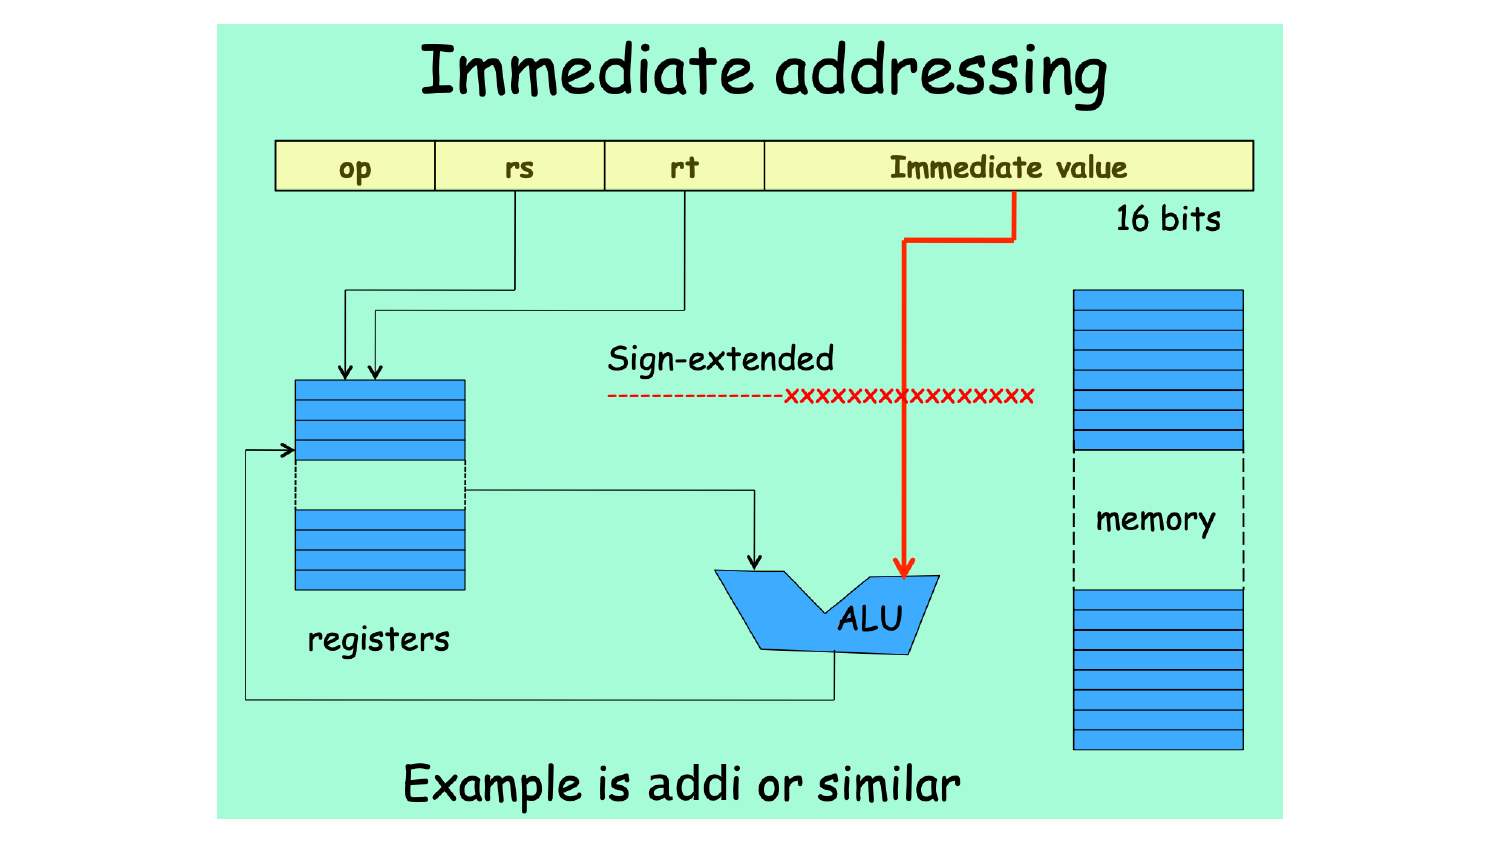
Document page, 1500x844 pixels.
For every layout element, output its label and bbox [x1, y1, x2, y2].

picture [217, 24, 1283, 819]
